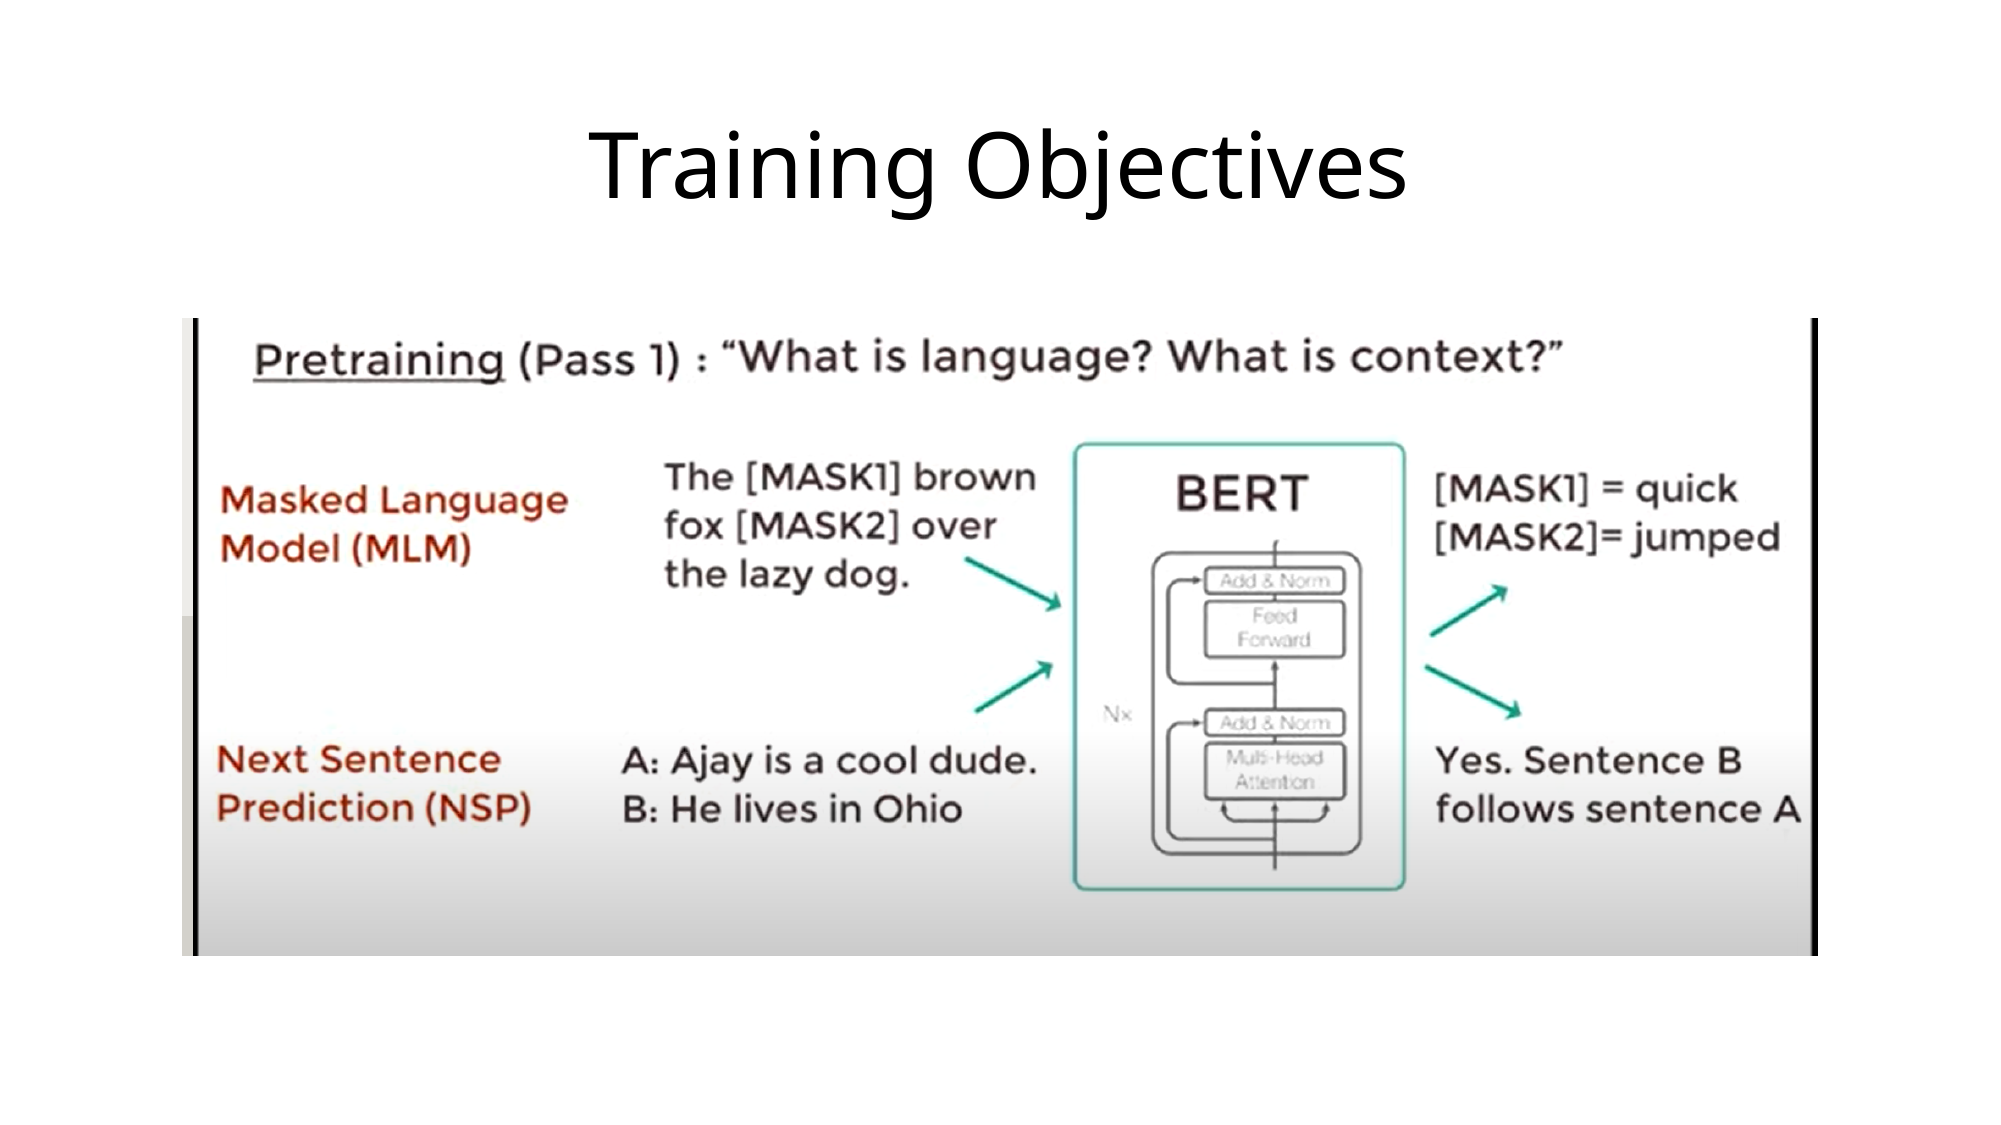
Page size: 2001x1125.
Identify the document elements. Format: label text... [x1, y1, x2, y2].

title Training Objectives [137, 59, 1863, 278]
picture [182, 318, 1818, 956]
